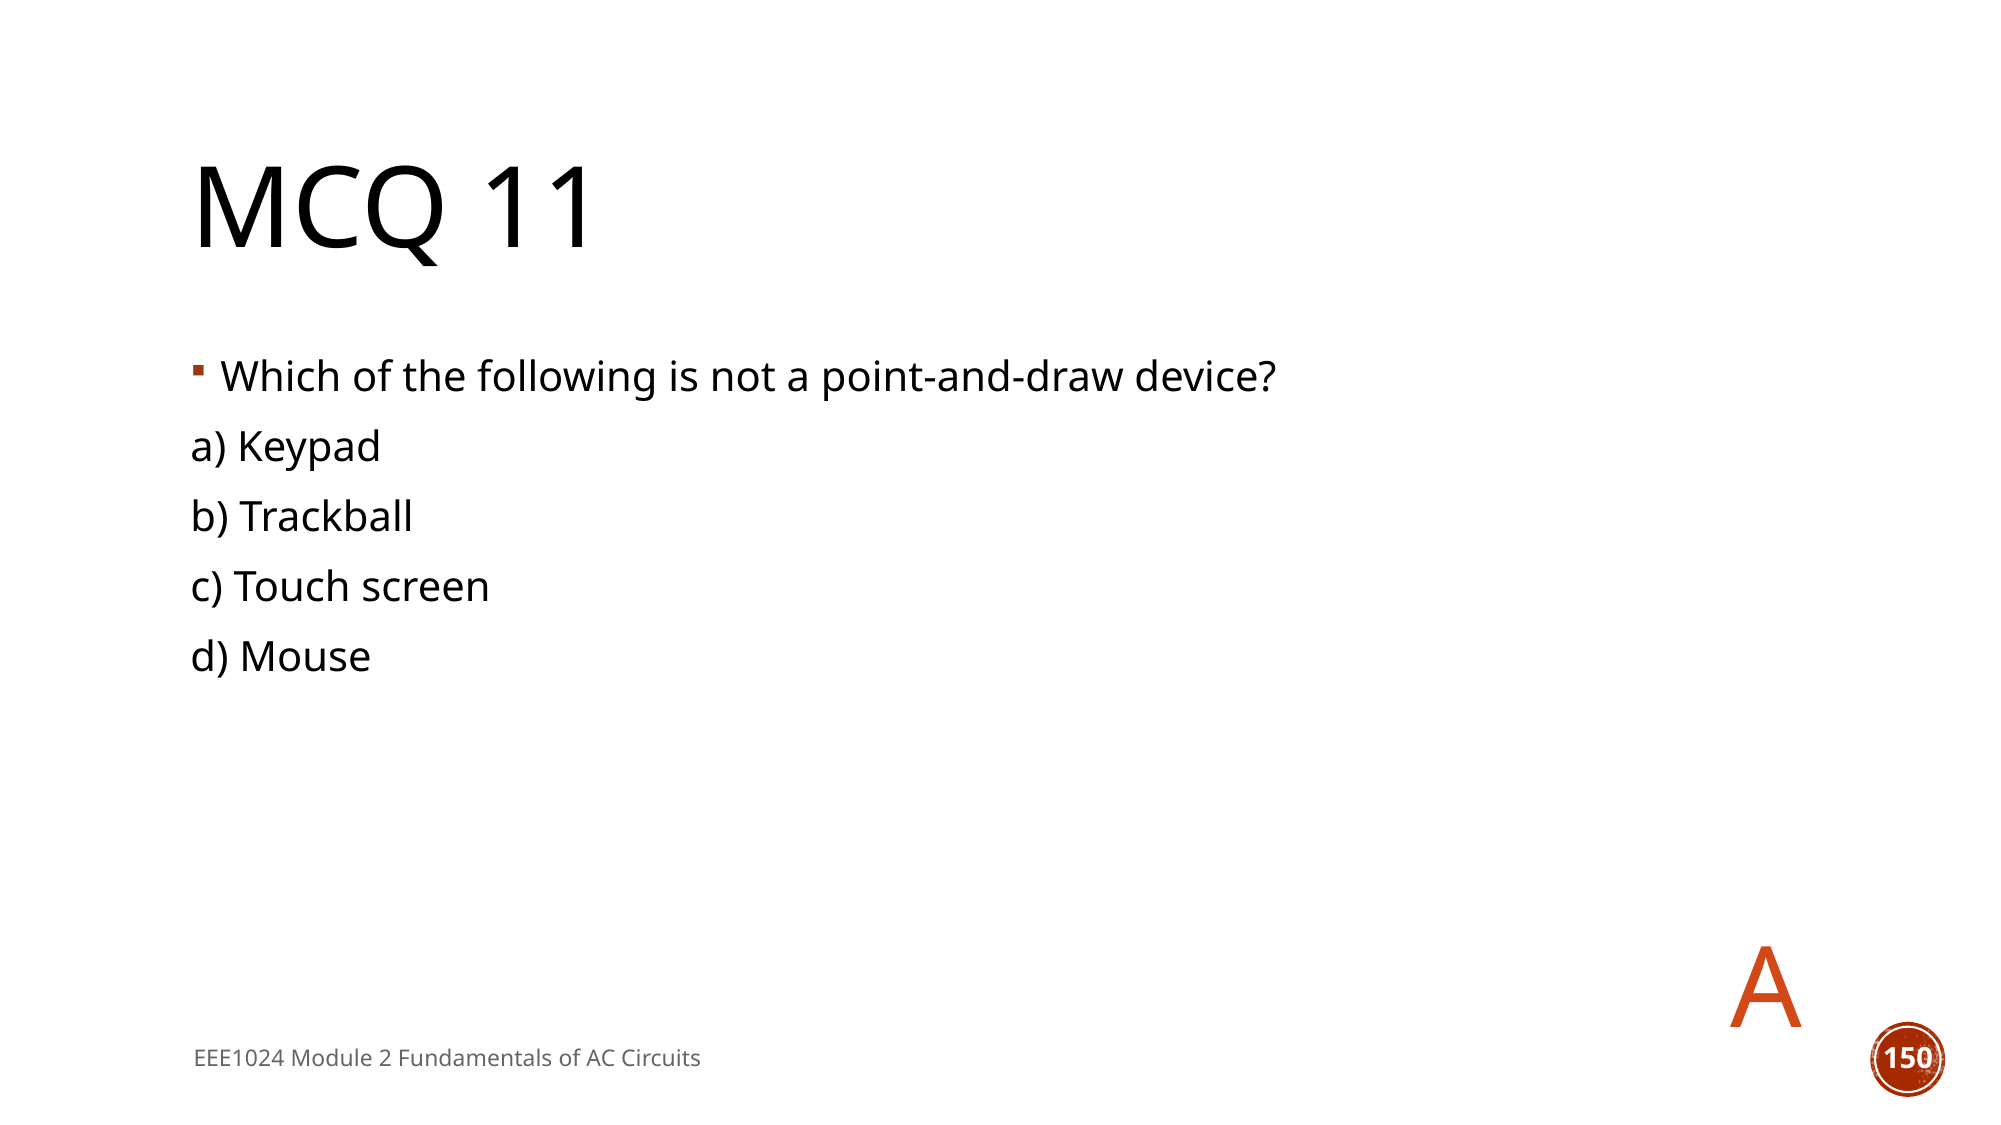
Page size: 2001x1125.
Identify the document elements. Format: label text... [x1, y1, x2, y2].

slide_number 150 [1855, 1028, 1961, 1089]
list Which of the following is not a point-and-draw device? a) Keypad b) Trackball c) Touch screen d) Mouse [175, 348, 1826, 1013]
text_box A [1715, 907, 1818, 1058]
footer EEE1024 Module 2 Fundamentals of AC Circuits [178, 1028, 1217, 1089]
title MCQ 11 [175, 79, 1826, 344]
